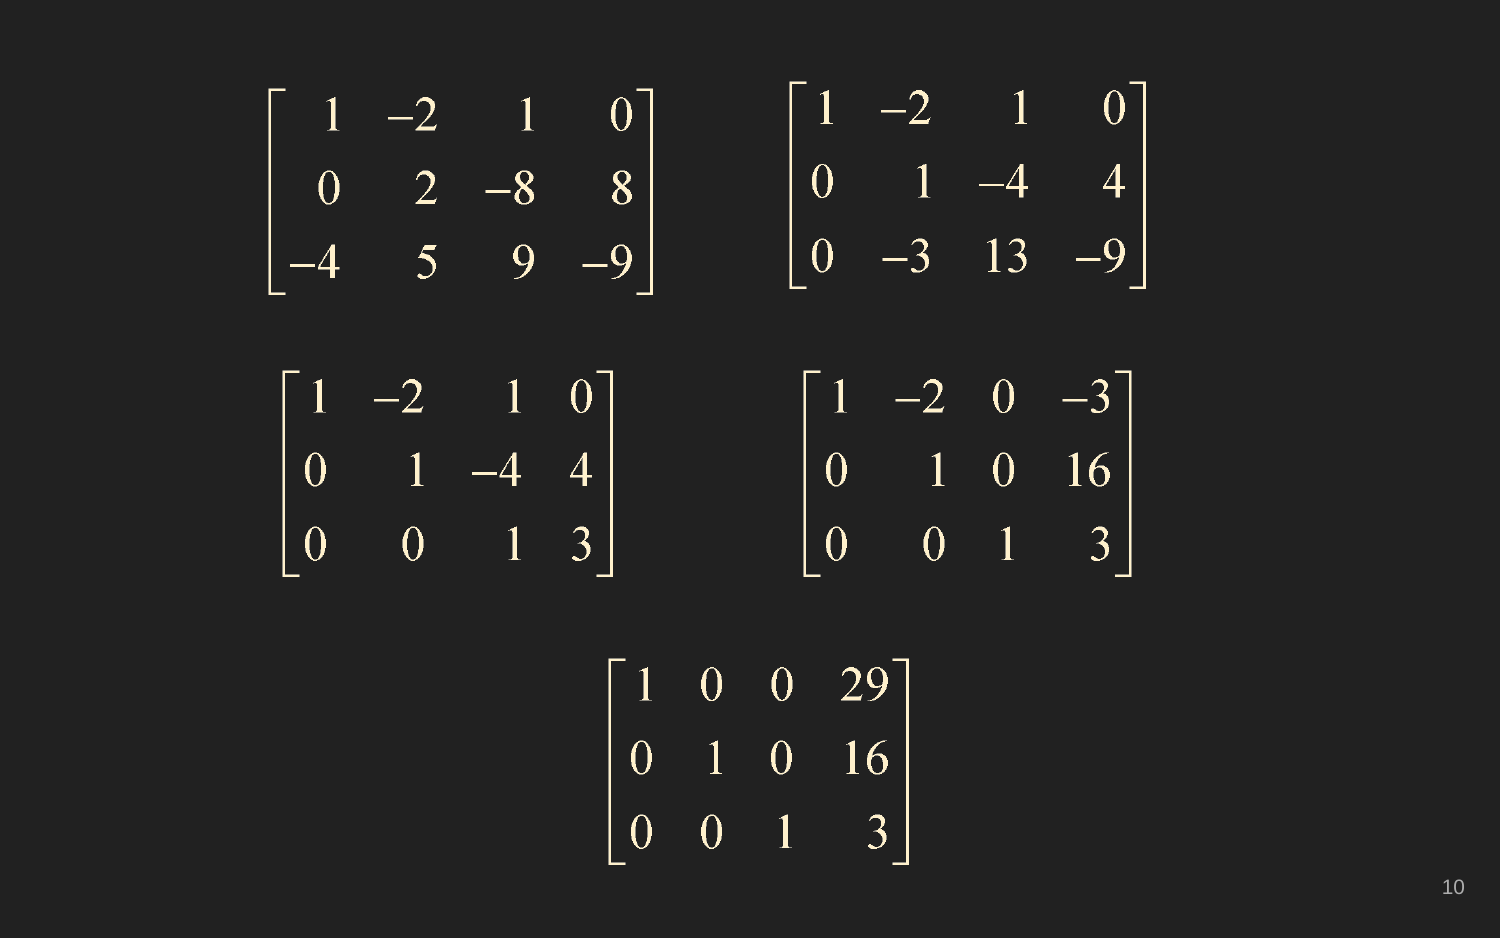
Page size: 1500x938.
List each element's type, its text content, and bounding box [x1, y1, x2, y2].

picture [263, 80, 659, 302]
picture [276, 362, 621, 584]
picture [603, 650, 915, 872]
slide_number ‹#› [1389, 849, 1480, 922]
picture [797, 362, 1139, 584]
picture [784, 74, 1153, 296]
